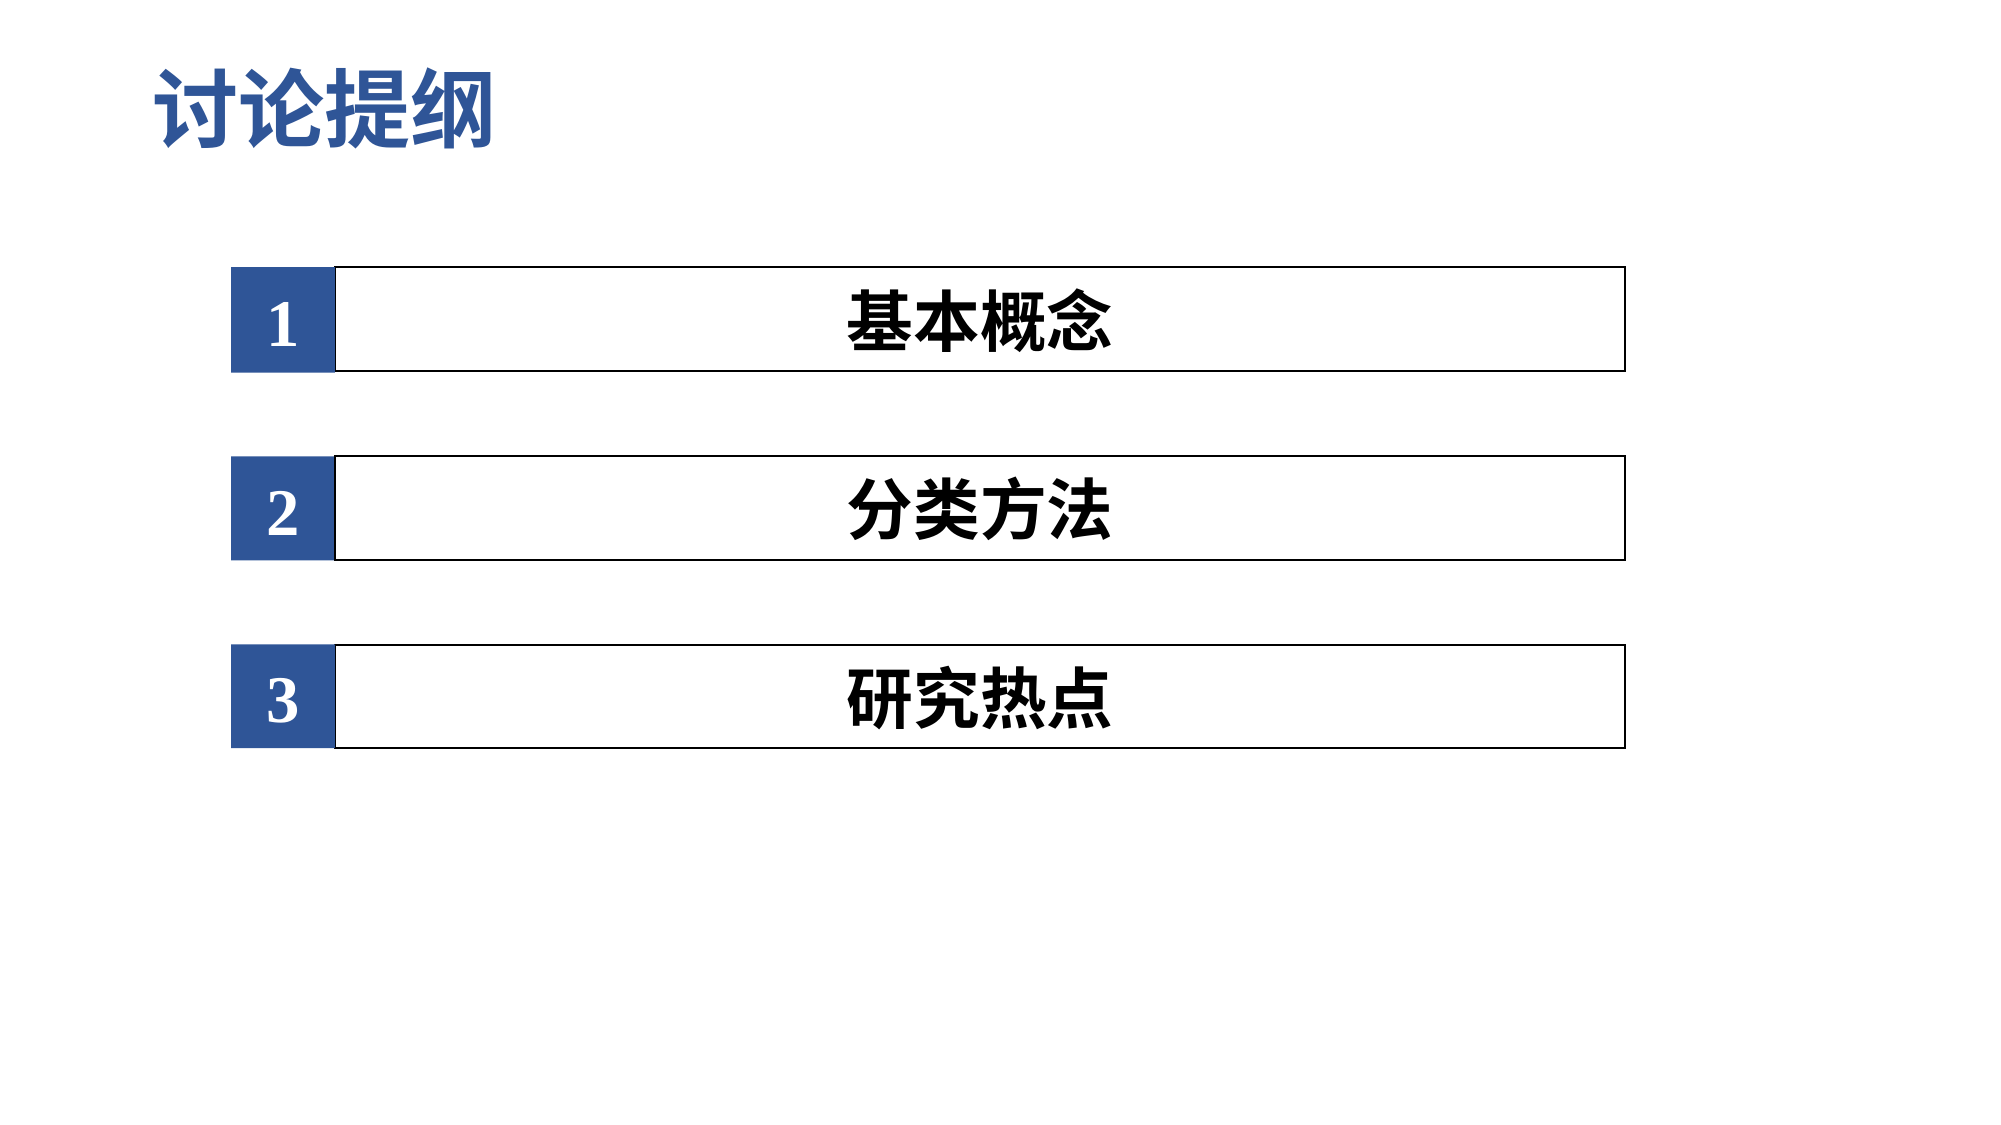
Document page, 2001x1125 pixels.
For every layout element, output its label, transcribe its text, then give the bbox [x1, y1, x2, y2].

text_box 2 [230, 455, 334, 561]
text_box 3 [230, 643, 336, 749]
text_box 分类方法 [334, 455, 1626, 561]
title 讨论提纲 [137, 59, 1863, 169]
text_box 研究热点 [336, 644, 1626, 749]
text_box 1 [230, 266, 336, 374]
text_box 基本概念 [336, 266, 1626, 372]
